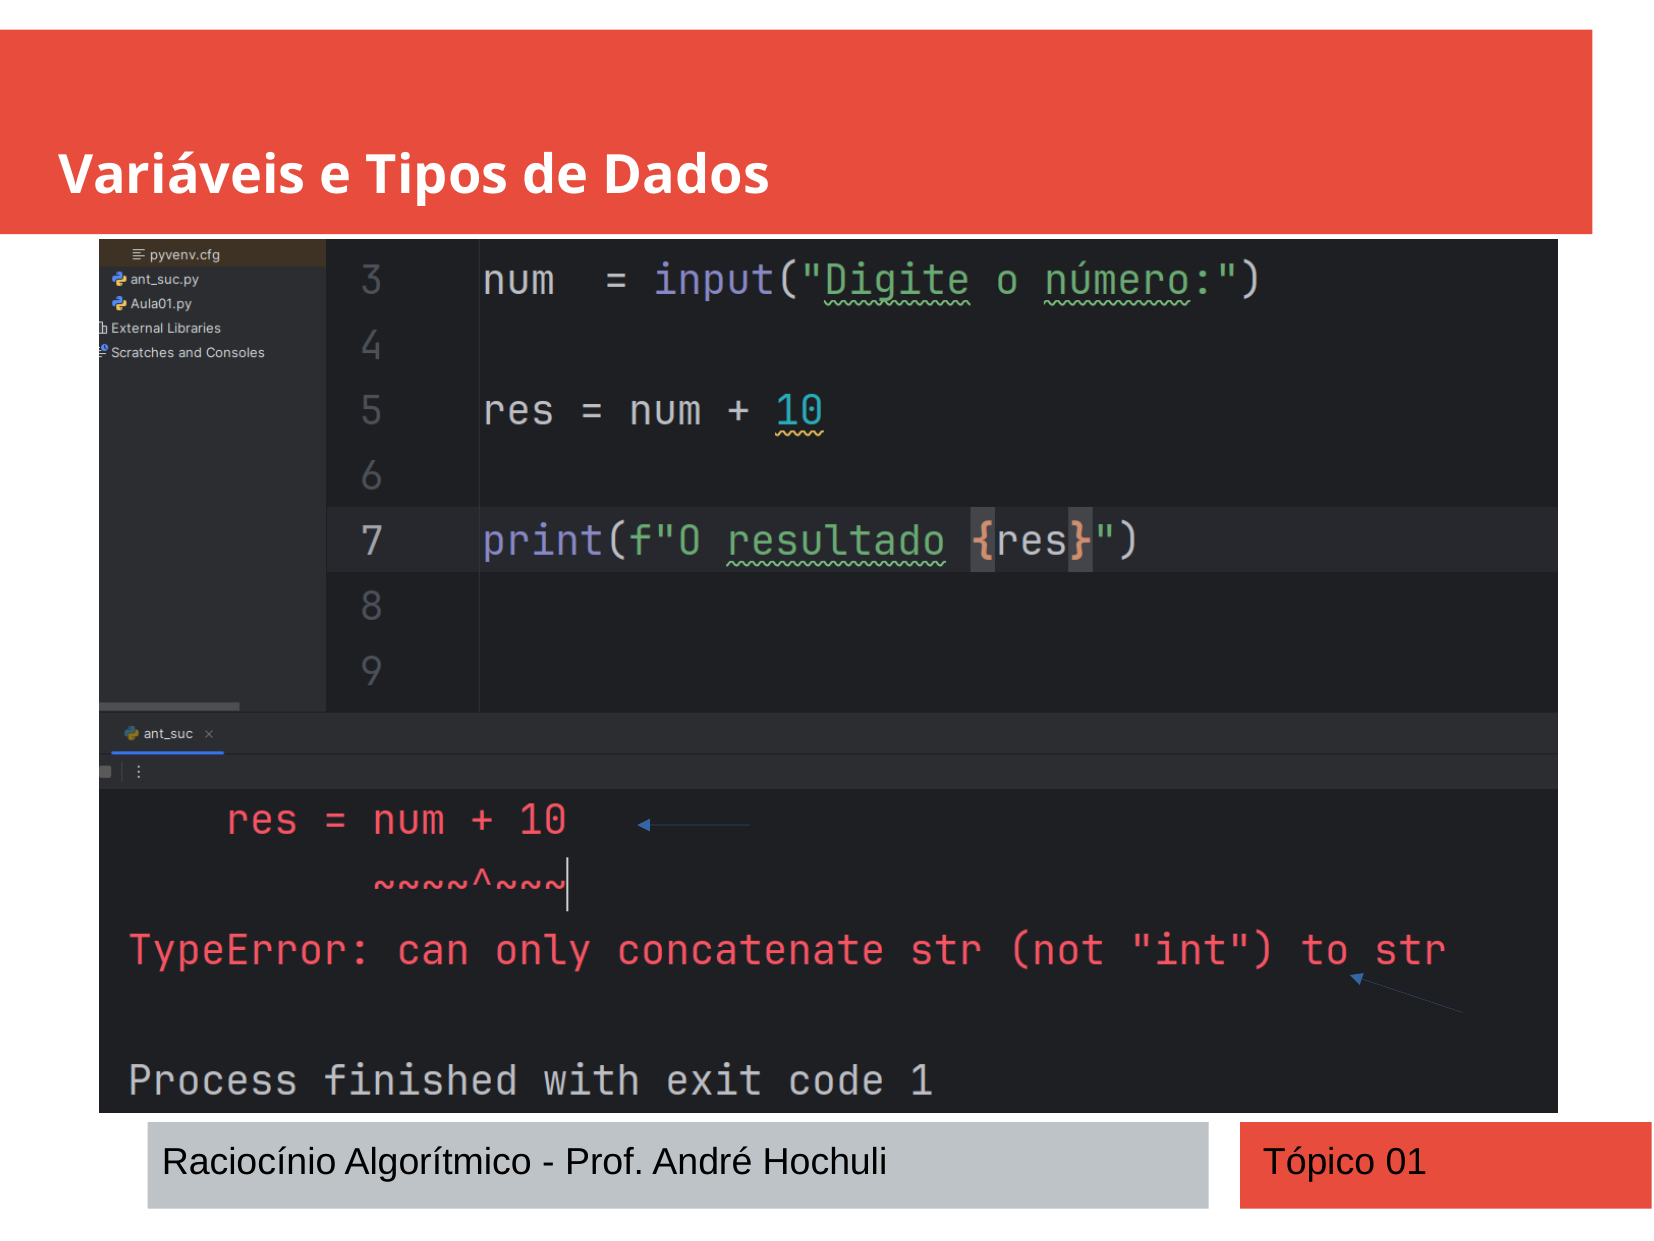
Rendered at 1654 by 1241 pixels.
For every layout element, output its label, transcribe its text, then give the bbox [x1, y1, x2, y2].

text_box Tópico 01 [1248, 1129, 1621, 1188]
text_box Variáveis e Tipos de Dados [58, 58, 1593, 205]
text_box Raciocínio Algorítmico - Prof. André Hochuli [147, 1129, 1203, 1188]
picture [99, 239, 1558, 1113]
